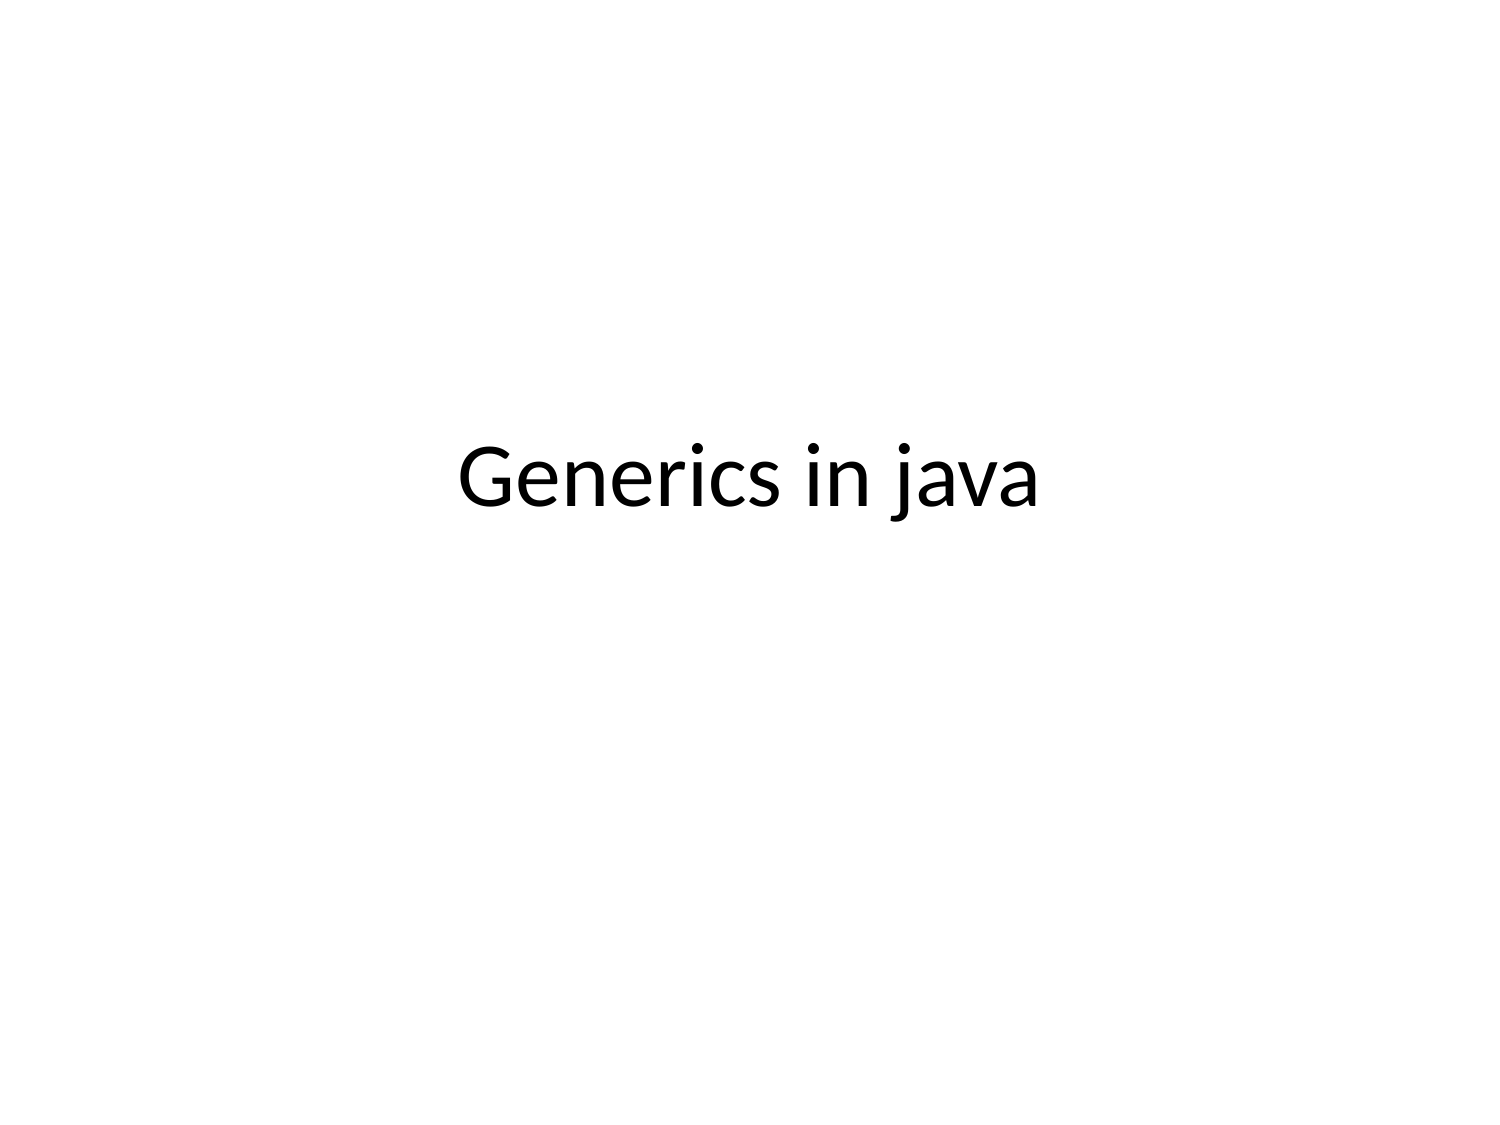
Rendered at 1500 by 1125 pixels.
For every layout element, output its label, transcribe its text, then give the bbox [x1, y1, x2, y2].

title Generics in java [112, 349, 1388, 591]
